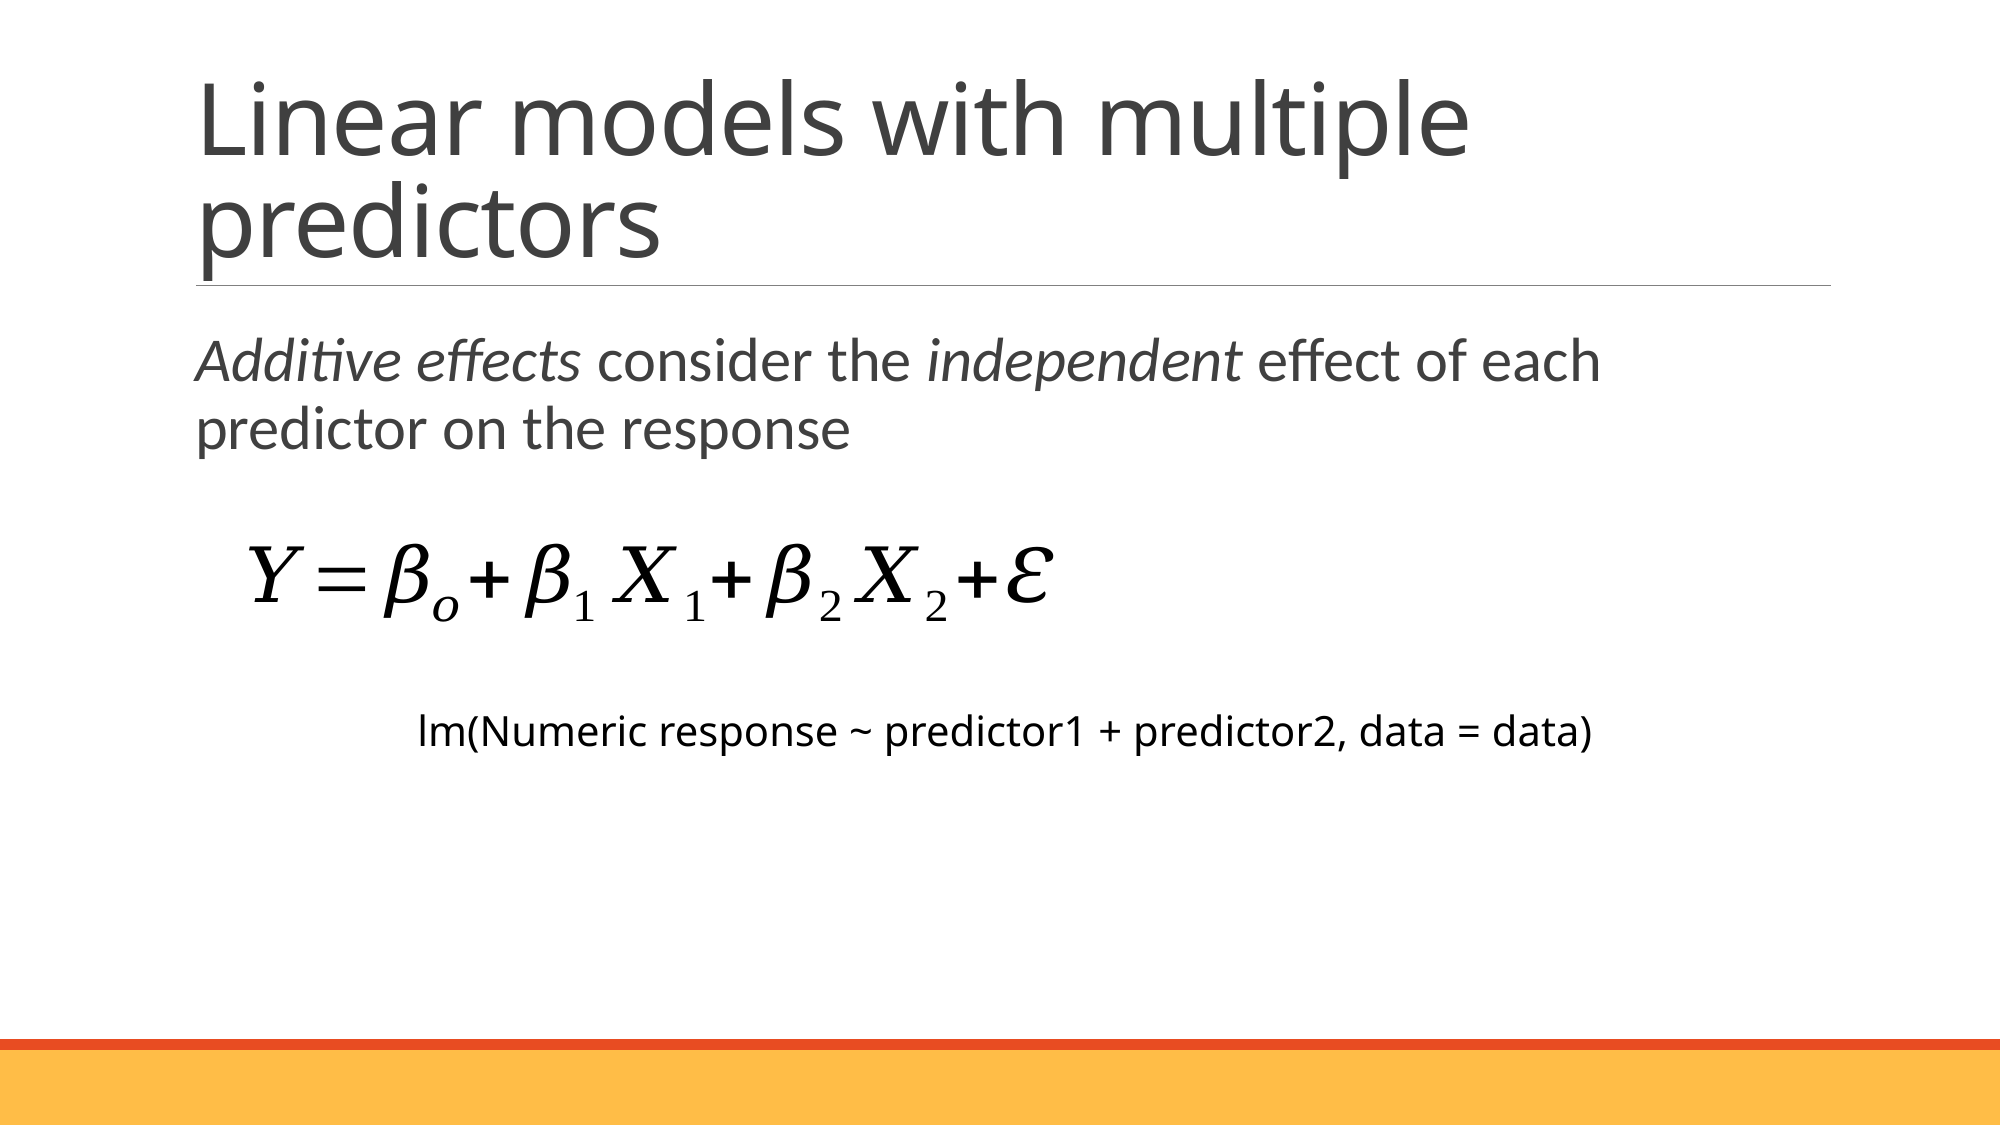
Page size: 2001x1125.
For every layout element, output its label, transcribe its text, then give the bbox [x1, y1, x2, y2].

list Additive effects consider the independent effect of each predictor on the response [180, 320, 1830, 981]
title Linear models with multiple predictors [180, 47, 1830, 285]
text_box lm(Numeric response ~ predictor1 + predictor2, data = data) [402, 697, 1608, 763]
